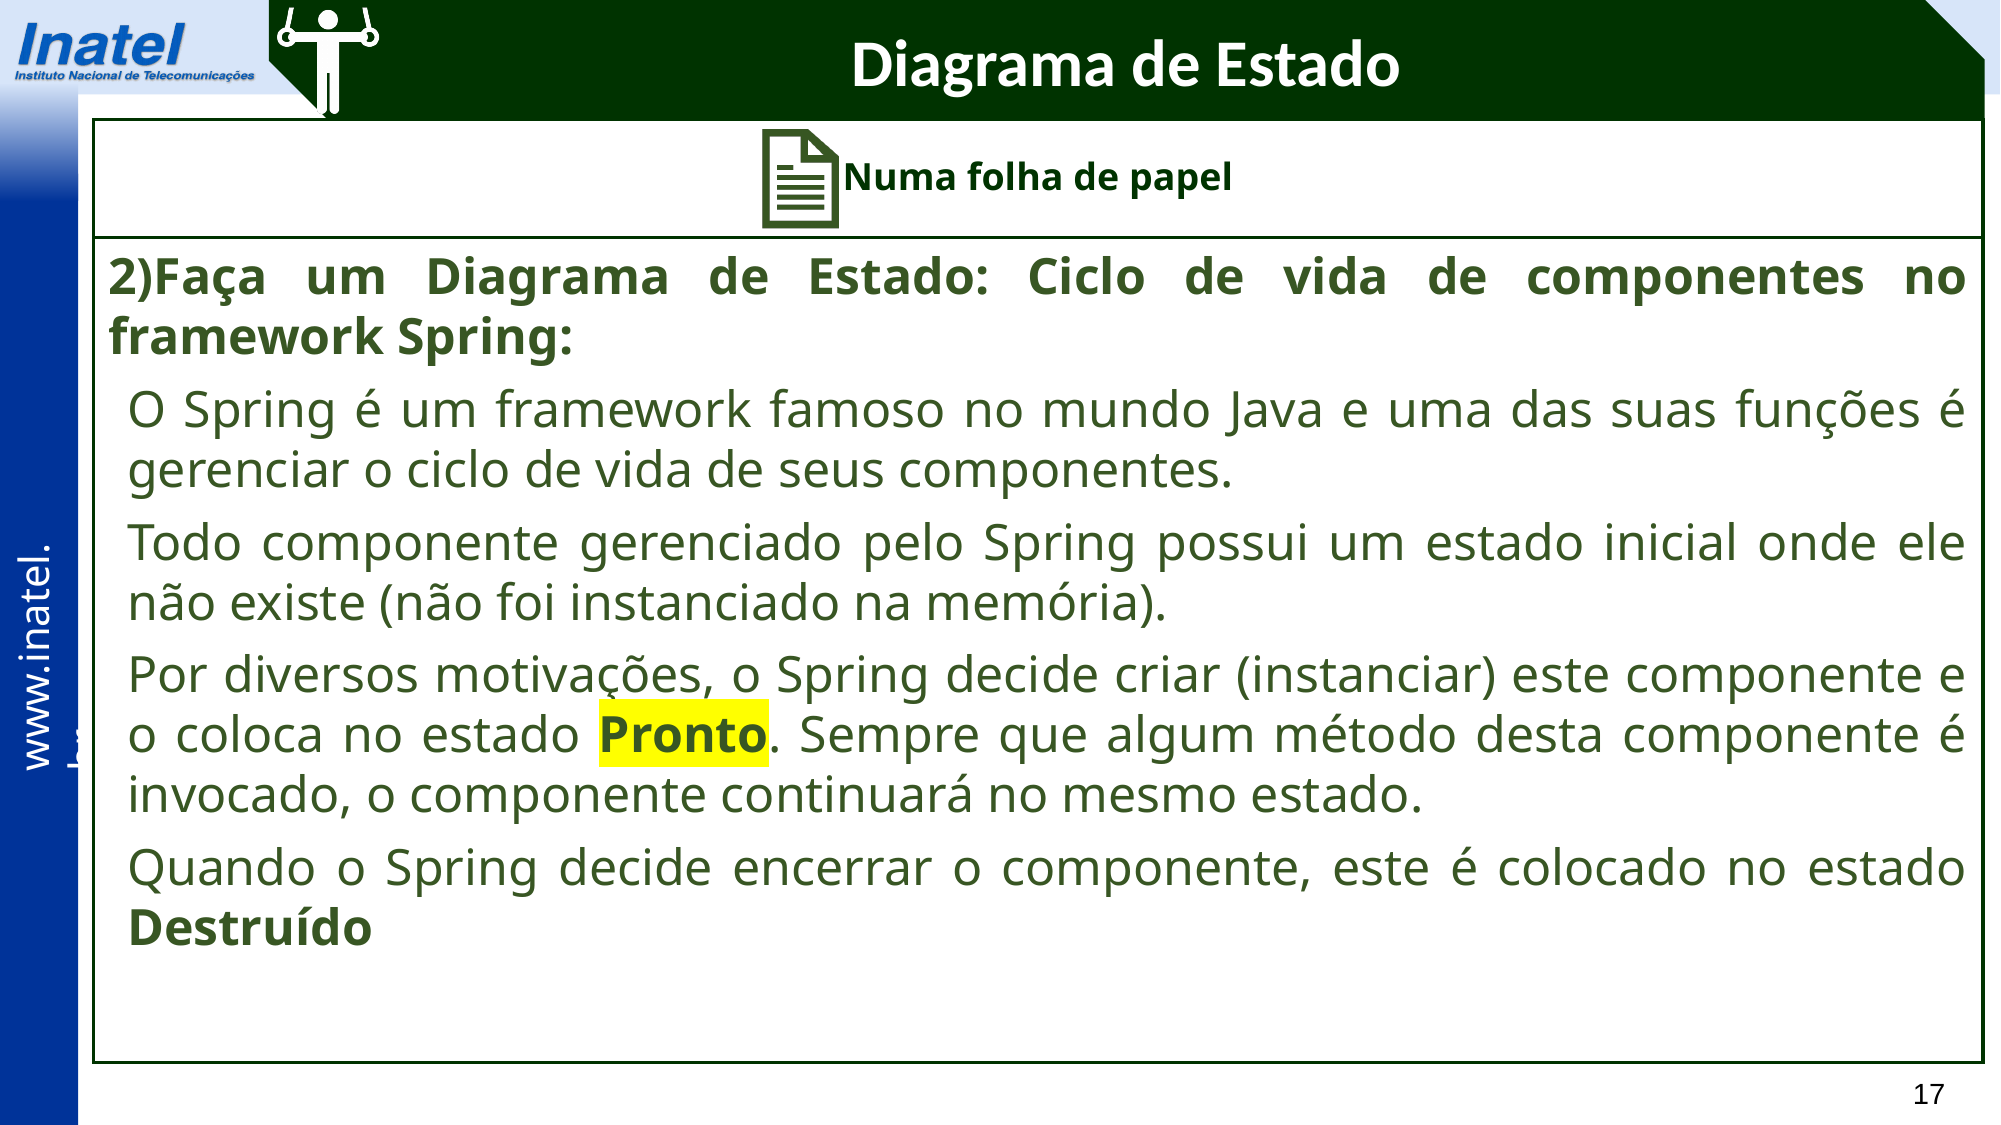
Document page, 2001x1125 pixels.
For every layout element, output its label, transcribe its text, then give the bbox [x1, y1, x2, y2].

text_box Diagrama de Estado [269, 0, 1985, 121]
picture [741, 119, 860, 238]
picture [12, 20, 258, 85]
picture [268, 1, 388, 120]
text_box Numa folha de papel [92, 118, 1984, 238]
text_box 2)Faça um Diagrama de Estado: Ciclo de vida de componentes no framework Spring: O Spring é um framework famoso no mundo Java e uma das suas funções é gerenciar o ciclo de vida de seus componentes. Todo componente gerenciado pelo Spring possui um estado inicial onde ele não existe (não foi instanciado na memória). Por diversos motivações, o Spring decide criar (instanciar) este componente e o coloca no estado Pronto. Sempre que algum método desta componente é invocado, o componente continuará no mesmo estado. Quando o Spring decide encerrar o componente, este é colocado no estado Destruído [92, 238, 1984, 1064]
